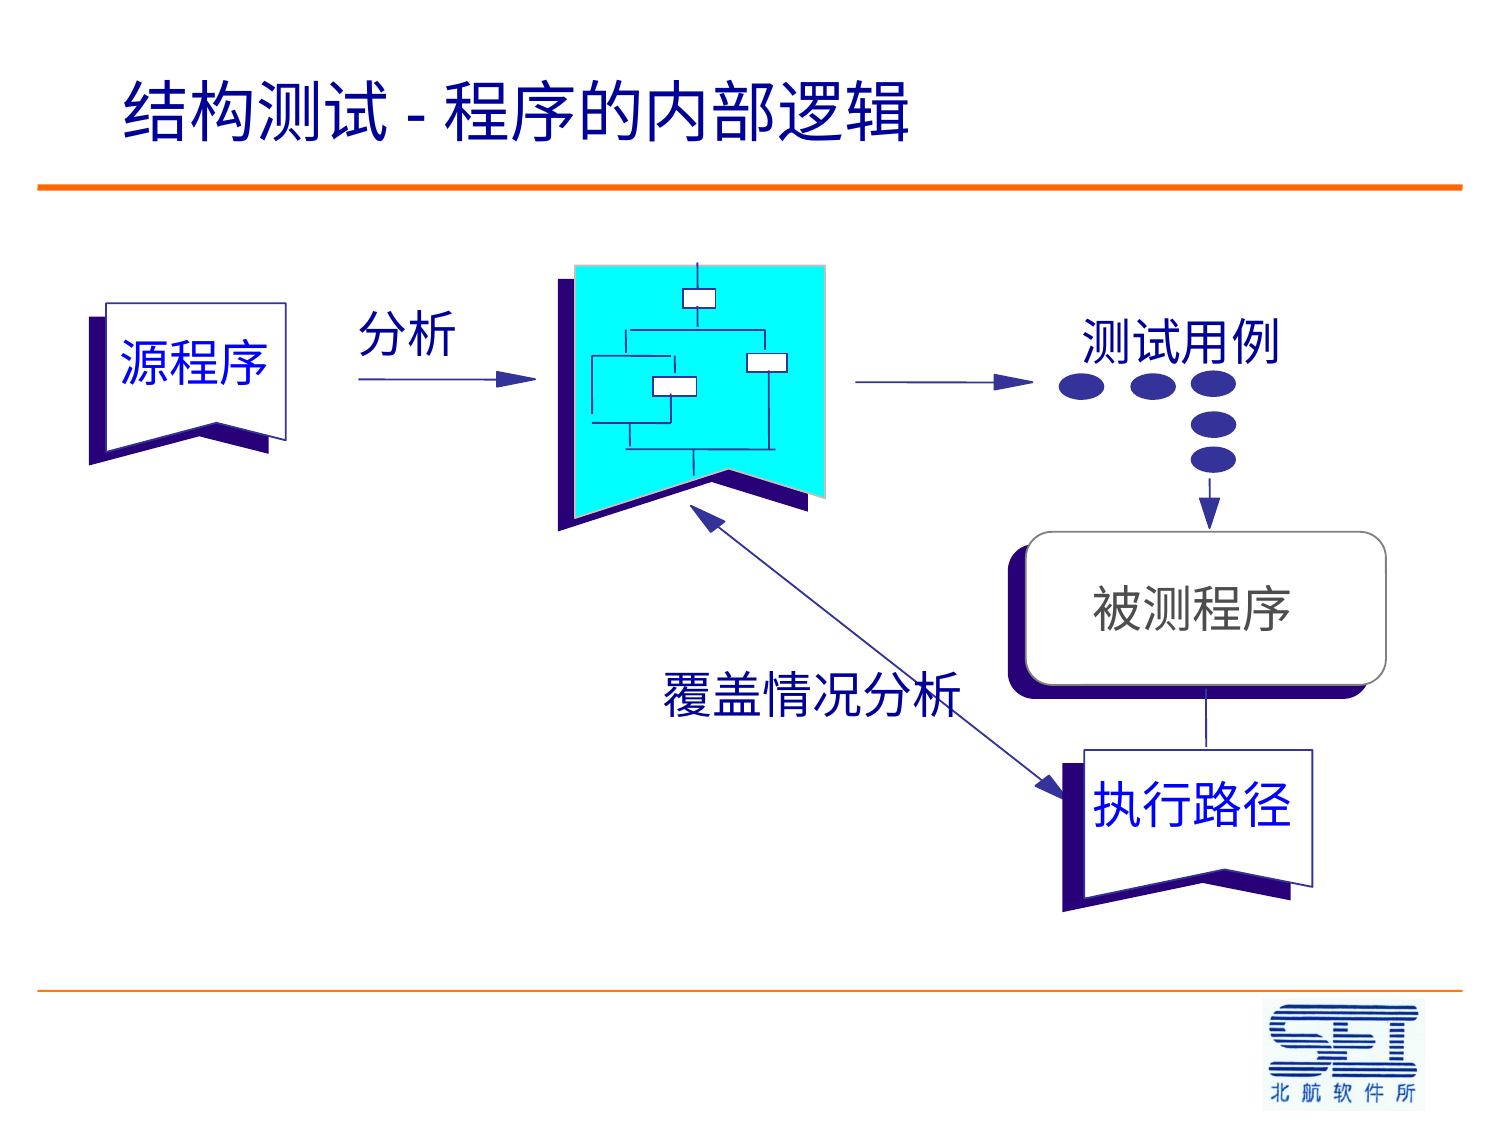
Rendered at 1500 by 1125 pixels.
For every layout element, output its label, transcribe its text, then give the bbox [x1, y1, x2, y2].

picture [1262, 998, 1425, 1111]
title 结构测试-程序的内部逻辑 [107, 37, 1432, 176]
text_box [88, 262, 1387, 913]
